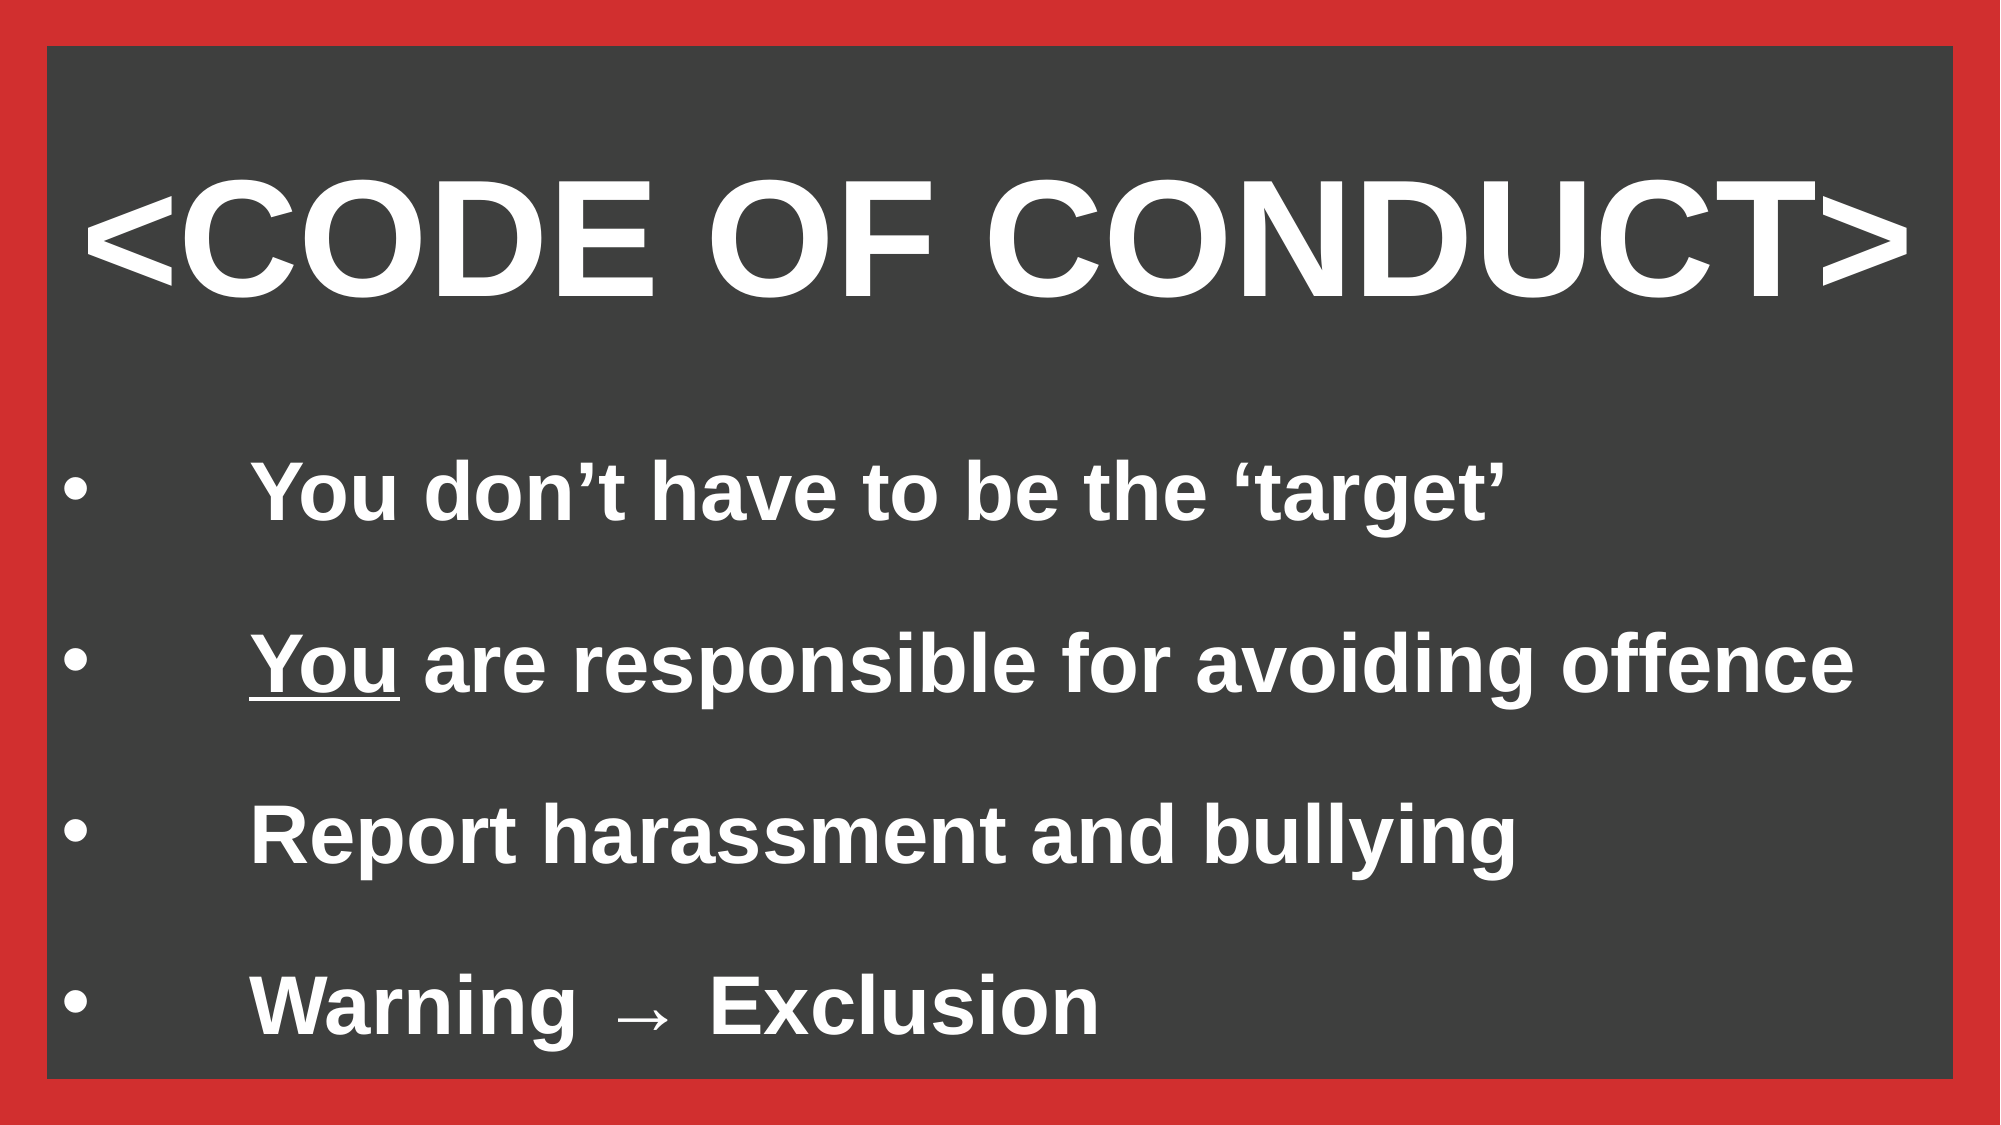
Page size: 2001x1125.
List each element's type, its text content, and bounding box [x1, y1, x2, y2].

text_box Report harassment and bullying [47, 772, 1950, 888]
text_box You don’t have to be the ‘target’ [47, 430, 1950, 545]
text_box You are responsible for avoiding offence [47, 601, 1950, 717]
text_box <CODE OF CONDUCT> [47, 122, 1950, 337]
text_box Warning → Exclusion [47, 943, 1950, 1059]
